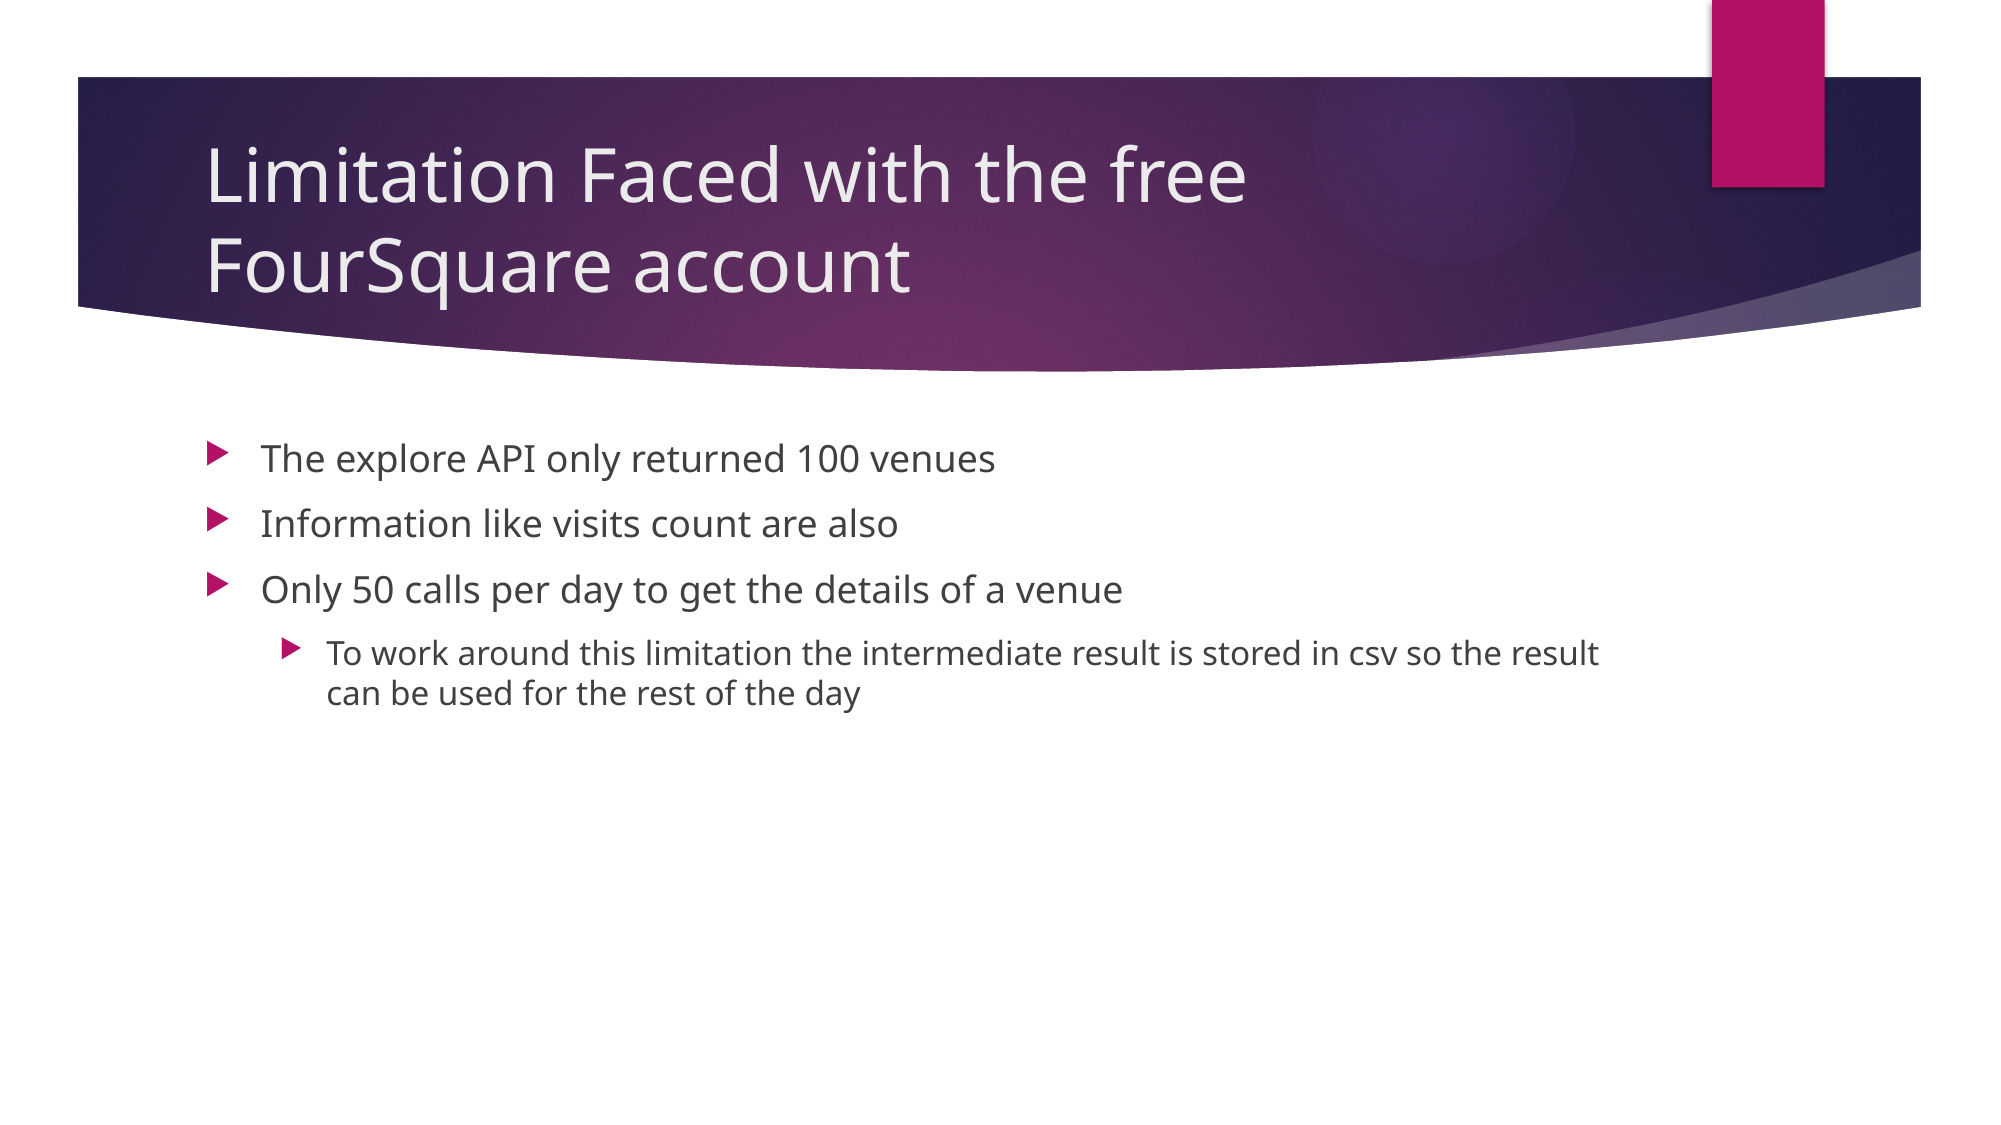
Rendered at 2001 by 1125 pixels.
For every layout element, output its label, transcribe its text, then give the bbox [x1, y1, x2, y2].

title Limitation Faced with the free FourSquare account [189, 159, 1627, 276]
list The explore API only returned 100 venues Information like visits count are also Only 50 calls per day to get the details of a venue To work around this limitation the intermediate result is stored in csv so the result can be used for the rest of the day [189, 427, 1638, 988]
